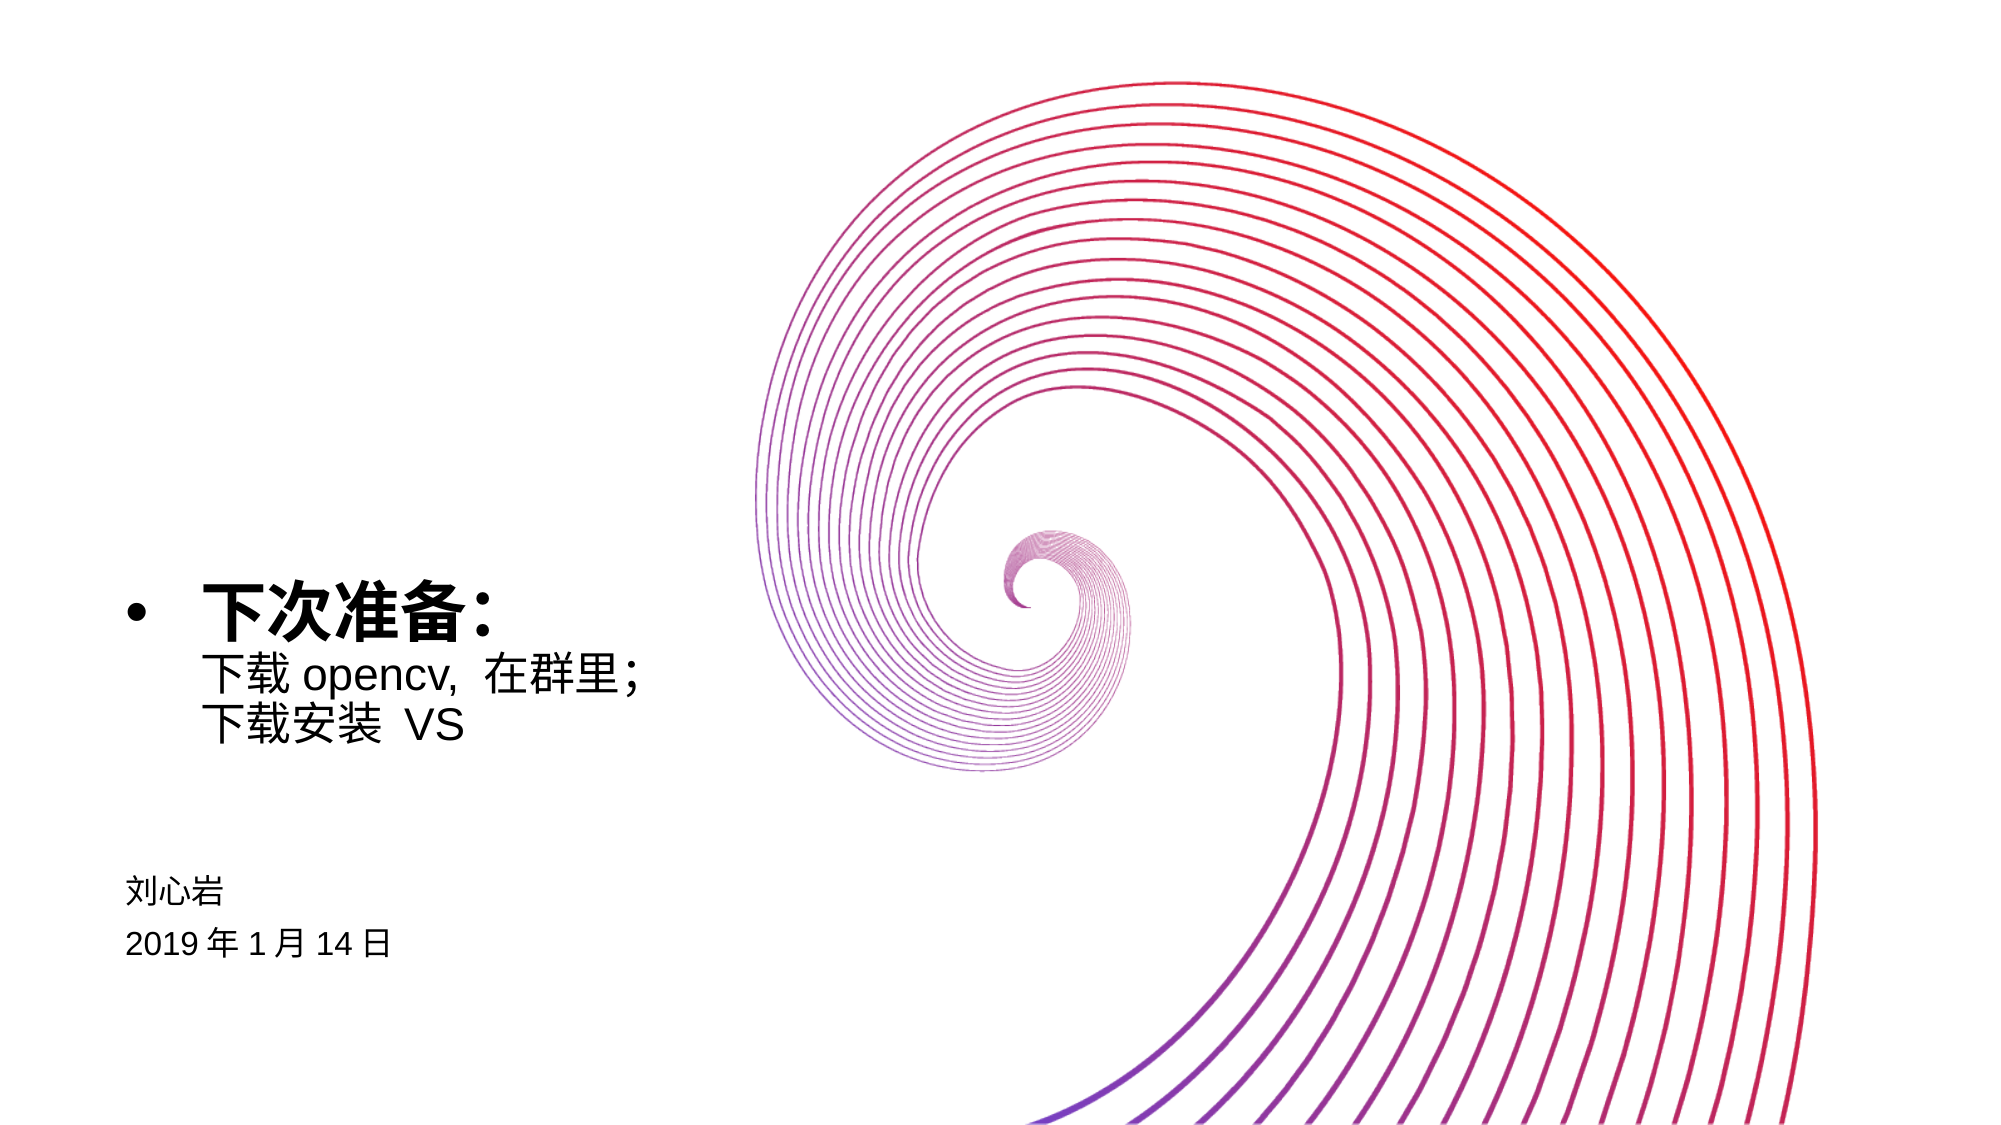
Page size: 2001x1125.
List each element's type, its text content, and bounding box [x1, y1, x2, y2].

list 2019年1月14日 [109, 919, 909, 971]
picture [622, 0, 1930, 1125]
list 刘心岩 [109, 867, 909, 919]
title 下次准备： 下载opencv, 在群里； 下载安装 VS [109, 523, 909, 807]
